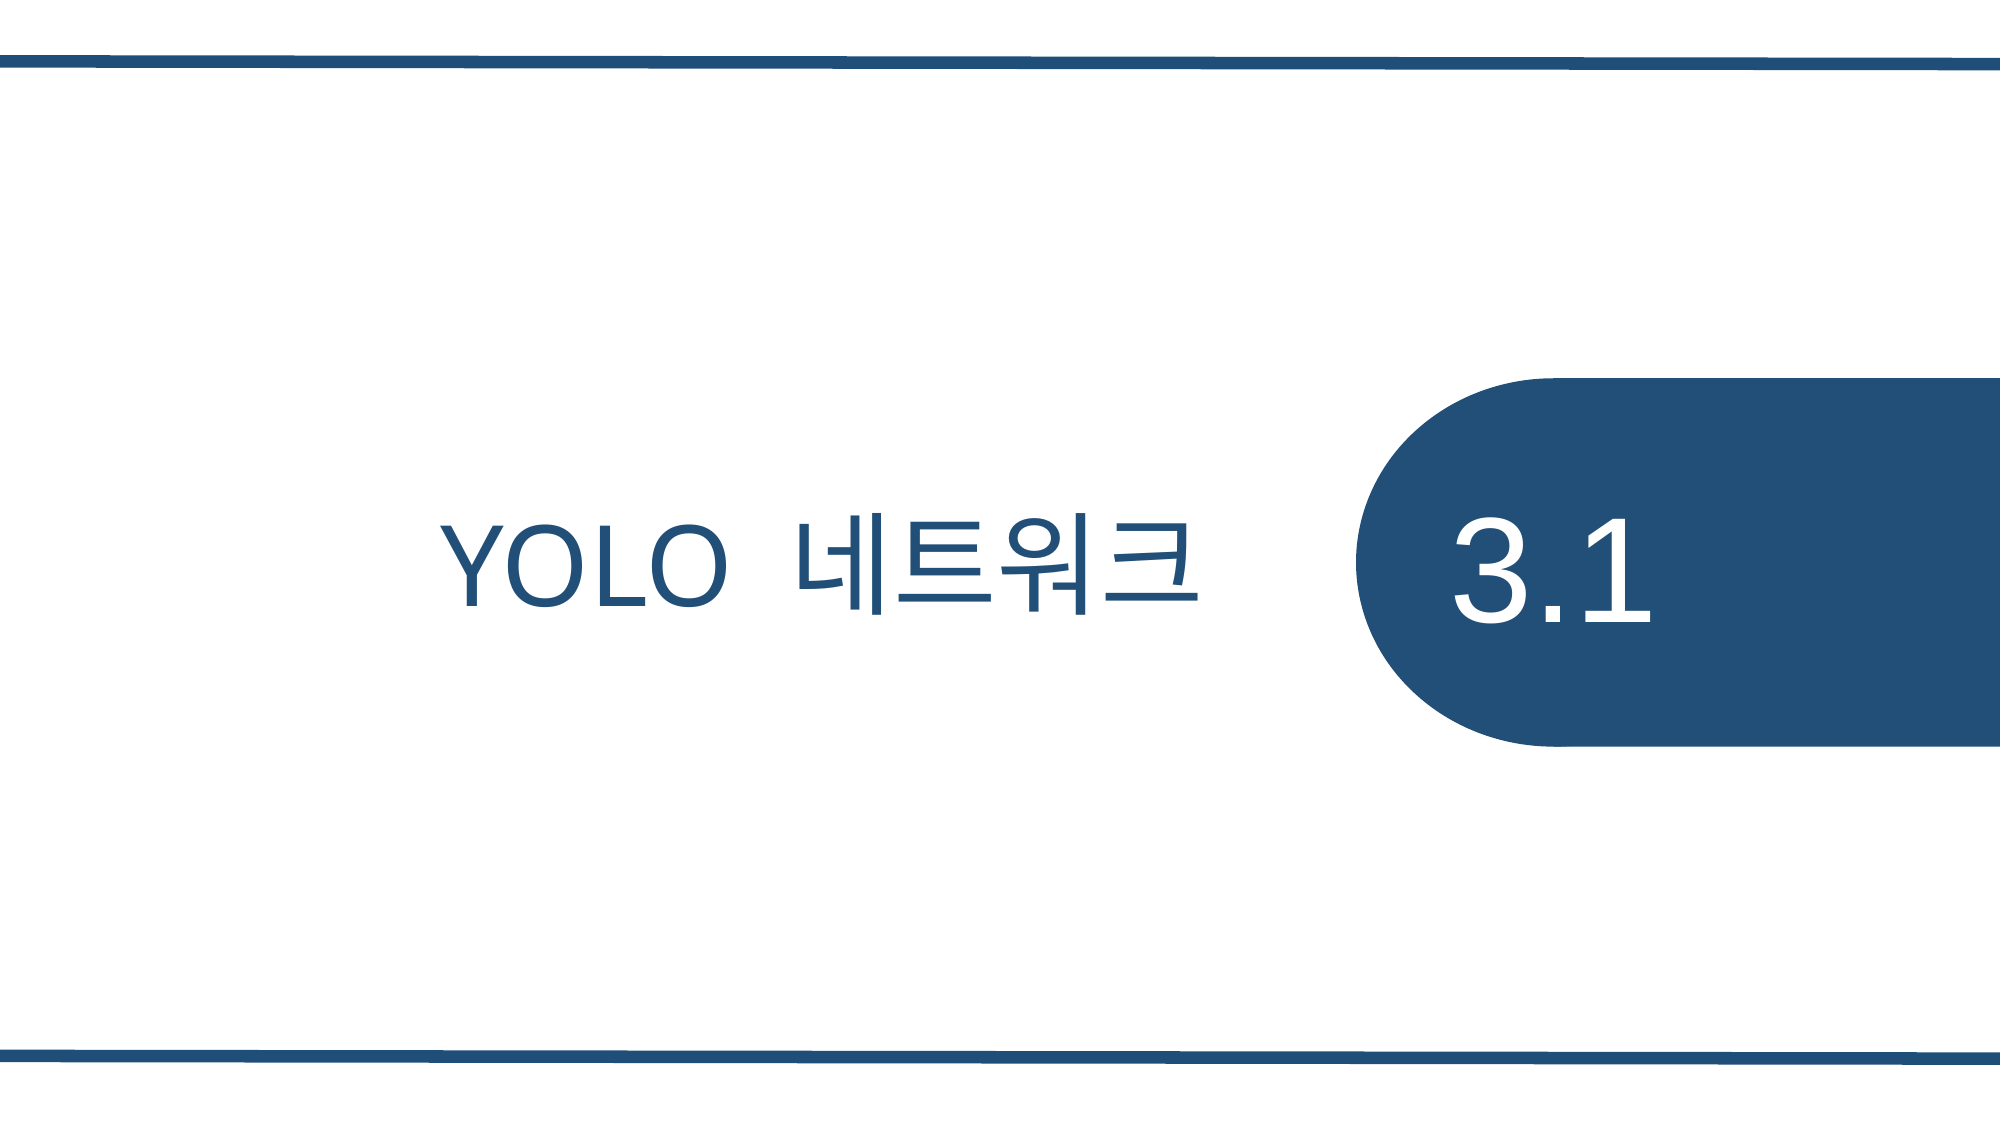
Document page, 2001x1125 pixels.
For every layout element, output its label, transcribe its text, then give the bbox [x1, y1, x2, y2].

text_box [0, 1055, 2000, 1059]
text_box YOLO 네트워크 [425, 486, 1219, 637]
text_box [1356, 378, 2000, 747]
